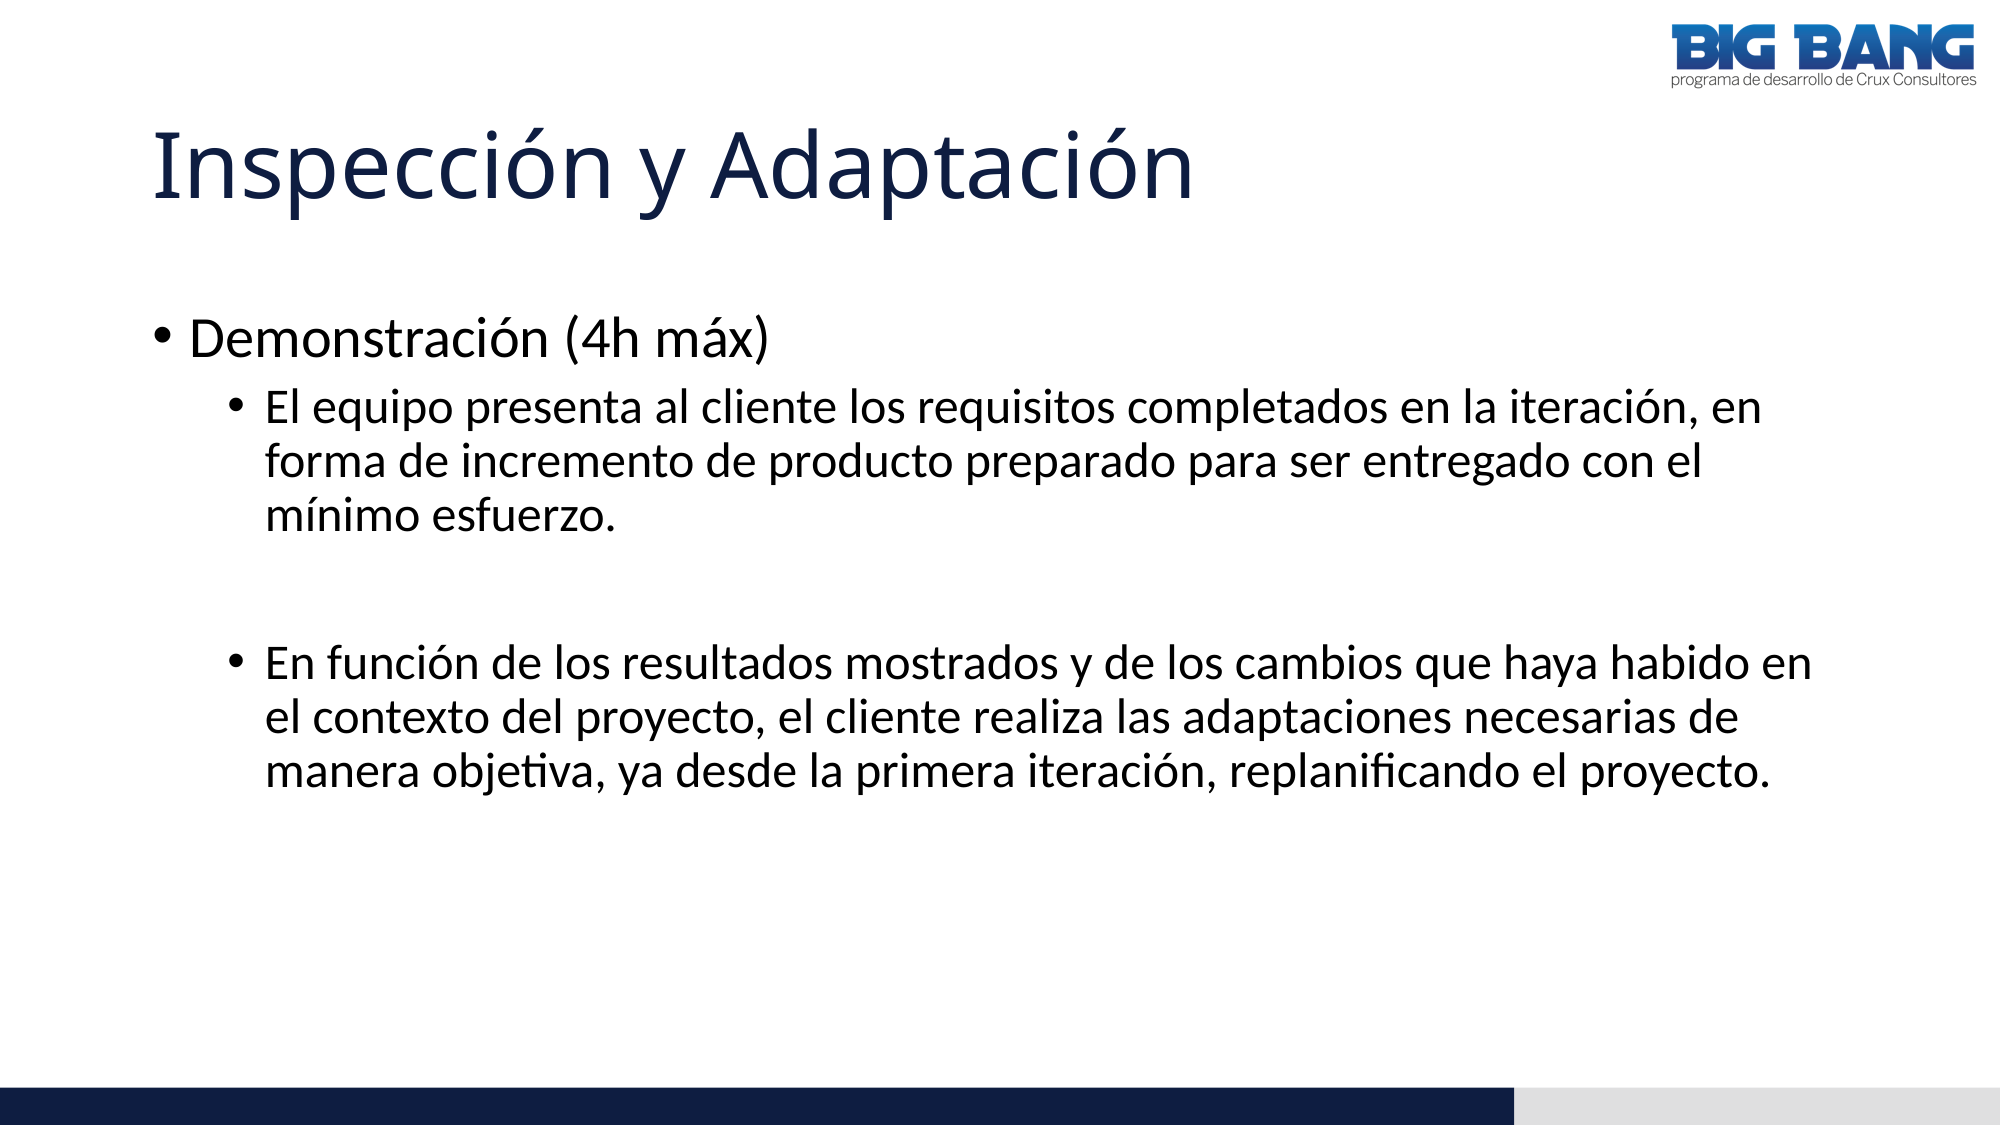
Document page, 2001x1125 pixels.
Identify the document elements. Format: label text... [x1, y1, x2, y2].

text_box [0, 1087, 2000, 1125]
title Inspección y Adaptación [137, 59, 1863, 278]
picture [1668, 20, 1980, 91]
list Demonstración (4h máx) El equipo presenta al cliente los requisitos completados en la iteración, en forma de incremento de producto preparado para ser entregado con el mínimo esfuerzo. En función de los resultados mostrados y de los cambios que haya habido en el contexto del proyecto, el cliente realiza las adaptaciones necesarias de manera objetiva, ya desde la primera iteración, replanificando el proyecto. [137, 299, 1863, 1014]
